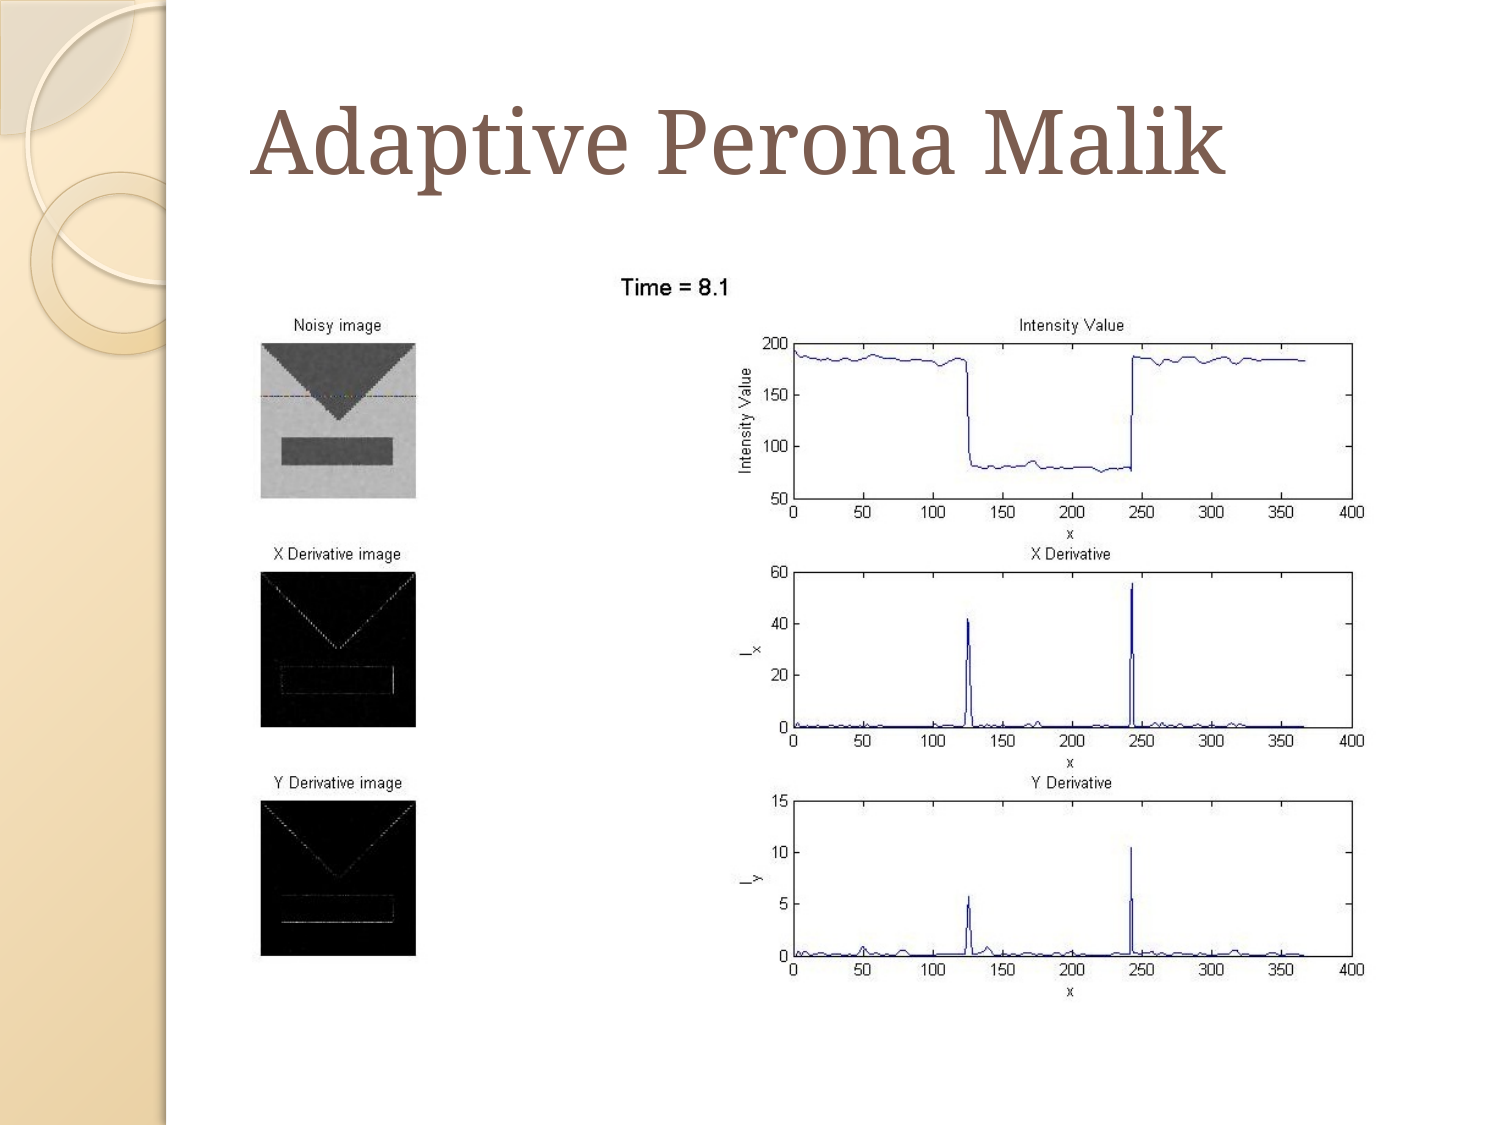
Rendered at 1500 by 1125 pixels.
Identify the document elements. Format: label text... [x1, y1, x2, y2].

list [212, 249, 1452, 1038]
title Adaptive Perona Malik [235, 45, 1466, 233]
